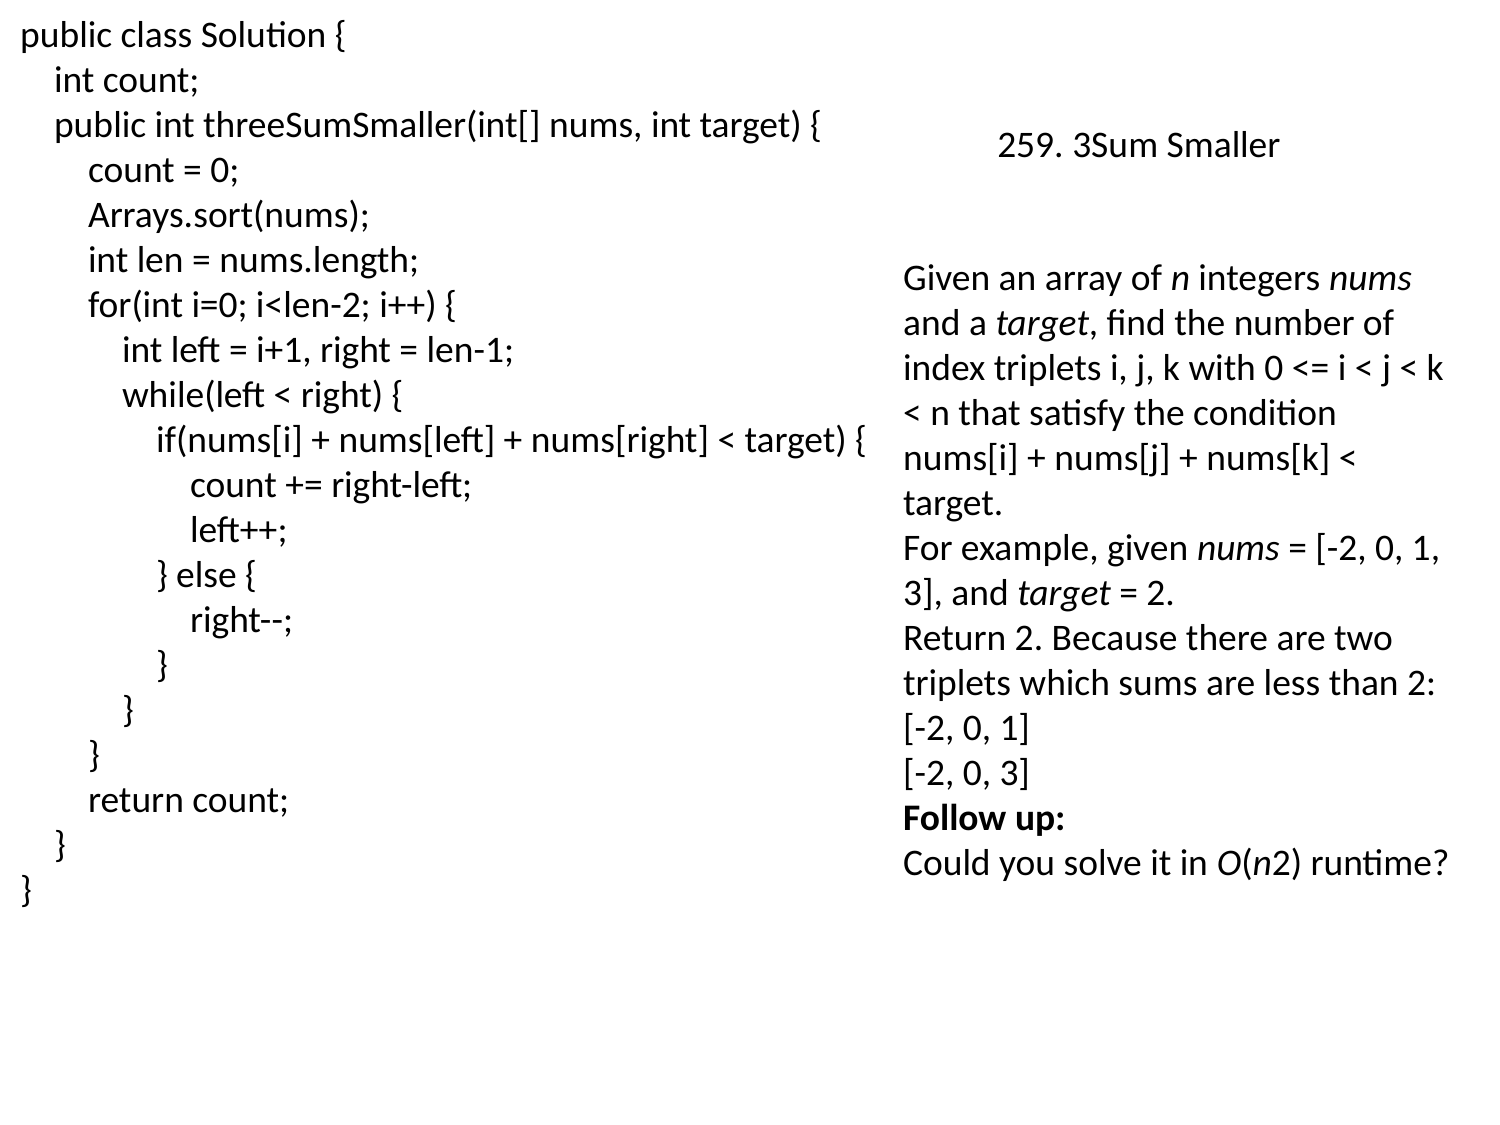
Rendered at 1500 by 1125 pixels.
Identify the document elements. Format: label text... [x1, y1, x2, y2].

text_box Given an array of n integers nums and a target, find the number of index triplets i, j, k with 0 <= i < j < k < n that satisfy the condition nums[i] + nums[j] + nums[k] < target. For example, given nums = [-2, 0, 1, 3], and target = 2. Return 2. Because there are two triplets which sums are less than 2: [-2, 0, 1] [-2, 0, 3] Follow up: Could you solve it in O(n2) runtime? [888, 245, 1471, 891]
text_box 259. 3Sum Smaller [982, 112, 1296, 173]
text_box public class Solution { int count; public int threeSumSmaller(int[] nums, int target) { count = 0; Arrays.sort(nums); int len = nums.length; for(int i=0; i<len-2; i++) { int left = i+1, right = len-1; while(left < right) { if(nums[i] + nums[left] + nums[right] < target) { count += right-left; left++; } else { right--; } } } return count; } } [5, 2, 883, 918]
